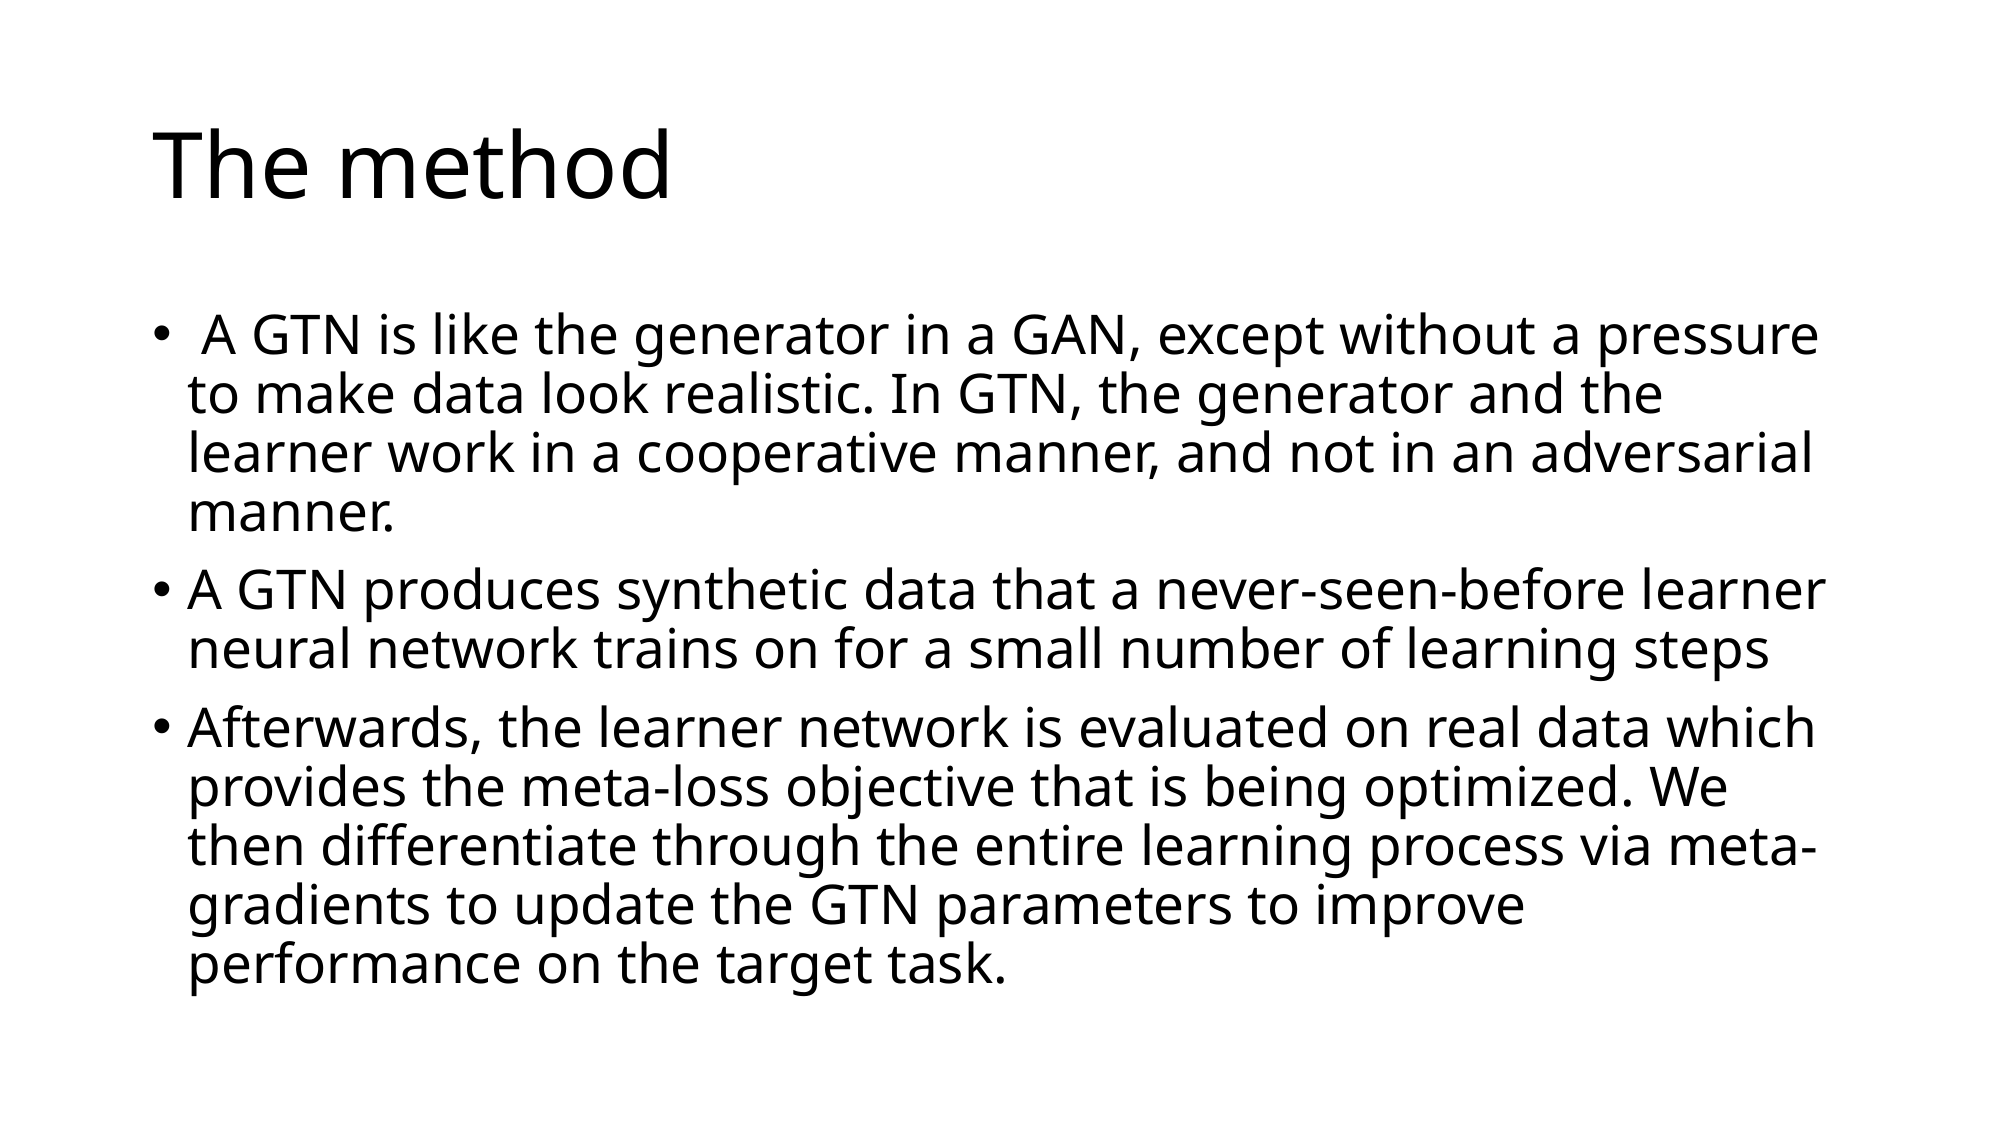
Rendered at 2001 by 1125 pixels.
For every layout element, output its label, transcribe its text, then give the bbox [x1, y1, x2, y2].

title The method [137, 59, 1863, 278]
list A GTN is like the generator in a GAN, except without a pressure to make data look realistic. In GTN, the generator and the learner work in a cooperative manner, and not in an adversarial manner. A GTN produces synthetic data that a never-seen-before learner neural network trains on for a small number of learning steps Afterwards, the learner network is evaluated on real data which provides the meta-loss objective that is being optimized. We then differentiate through the entire learning process via meta-gradients to update the GTN parameters to improve performance on the target task. [137, 299, 1849, 1014]
